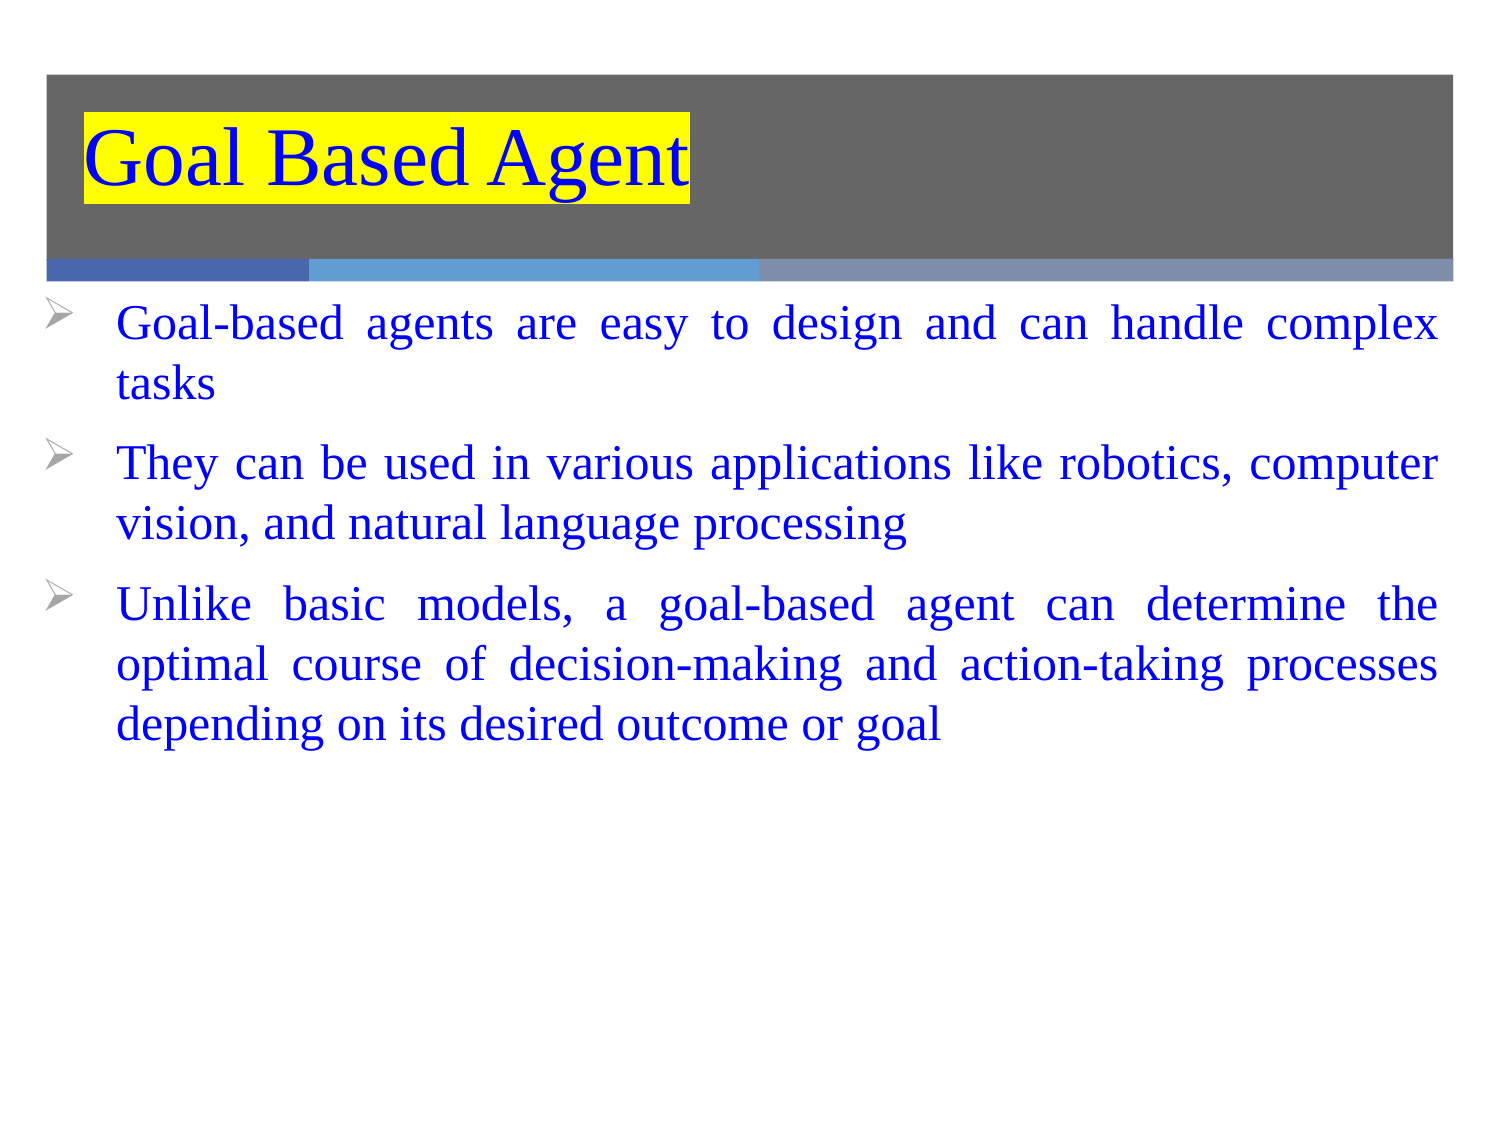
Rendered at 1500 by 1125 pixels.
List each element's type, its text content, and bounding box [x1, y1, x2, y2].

list Goal-based agents are easy to design and can handle complex tasks They can be used in various applications like robotics, computer vision, and natural language processing Unlike basic models, a goal-based agent can determine the optimal course of decision-making and action-taking processes depending on its desired outcome or goal [26, 281, 1455, 1101]
text_box Goal Based Agent [69, 77, 1351, 210]
